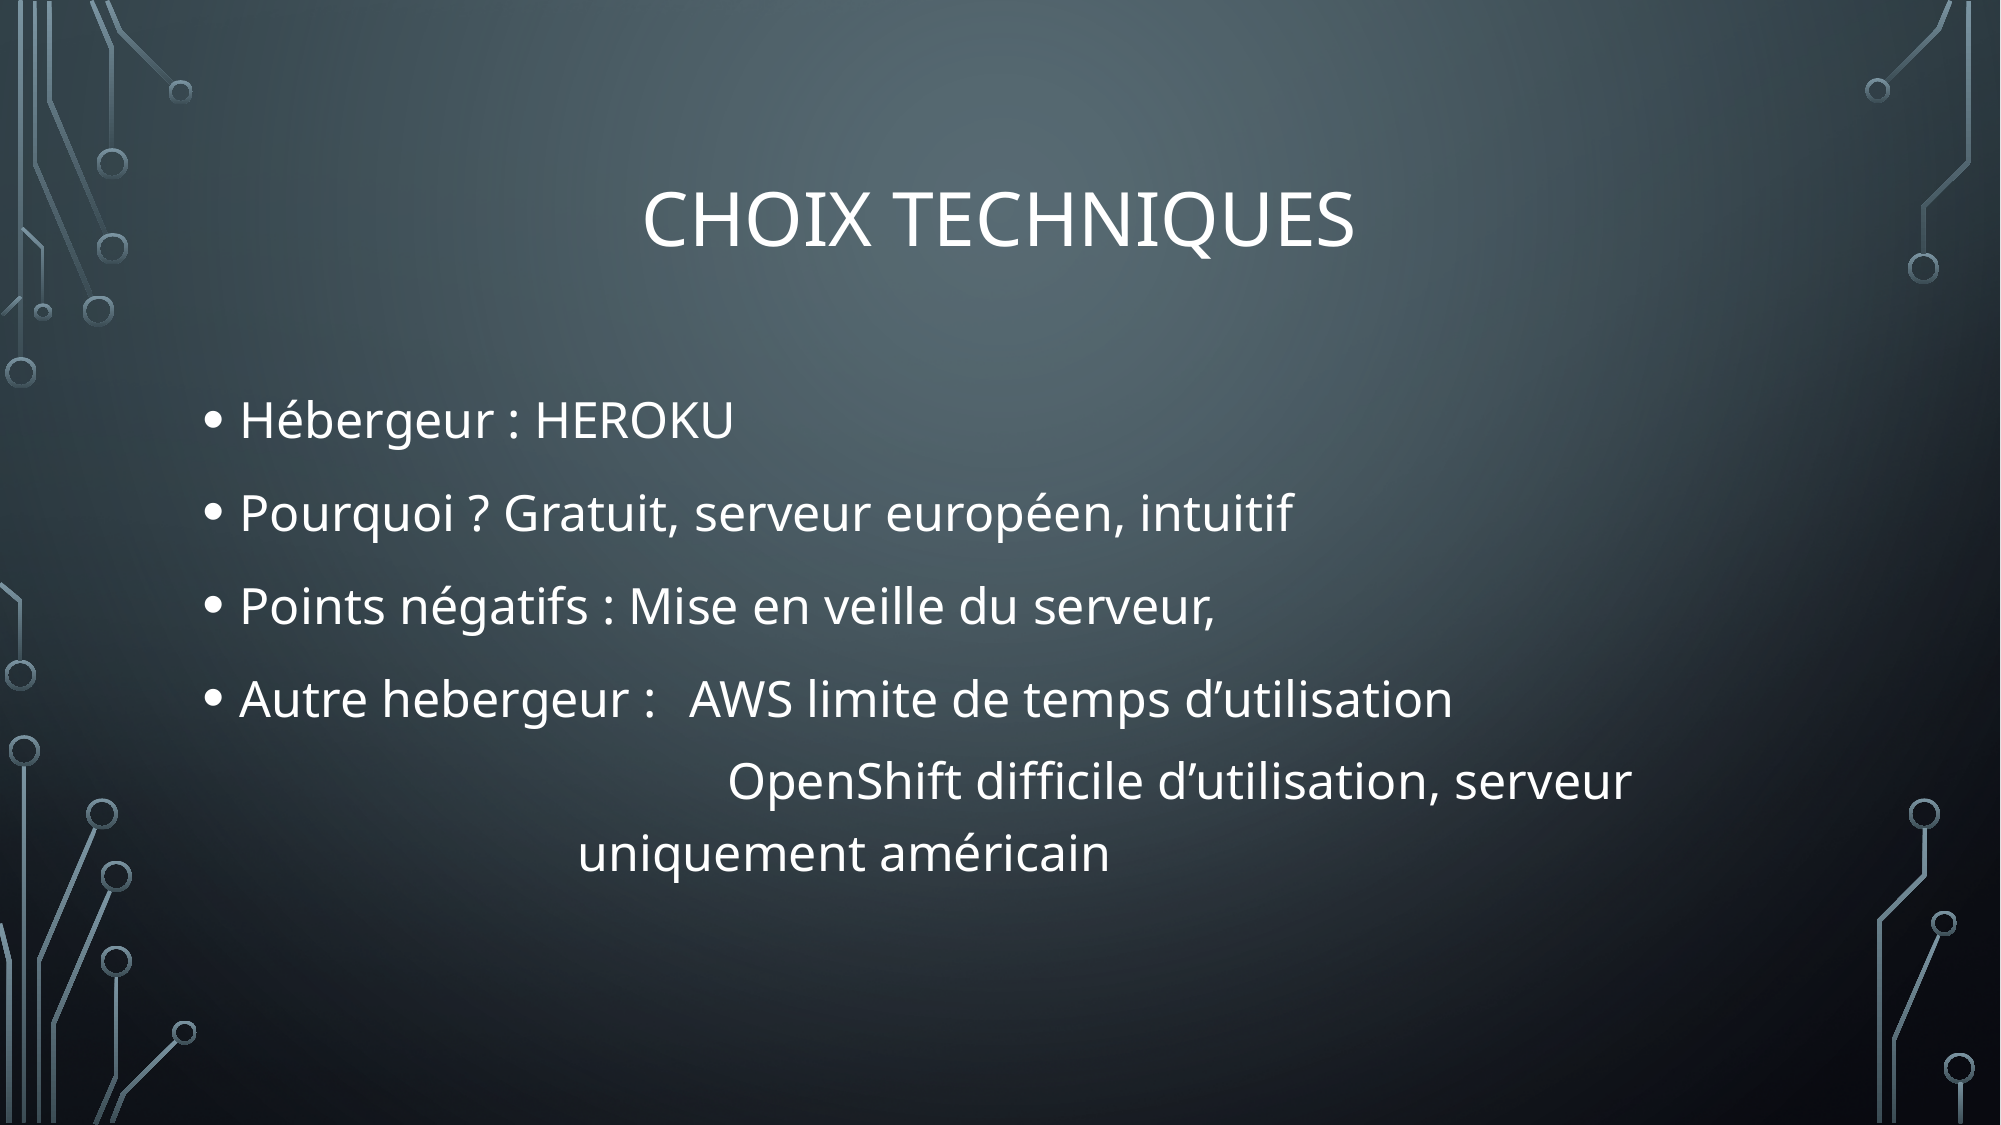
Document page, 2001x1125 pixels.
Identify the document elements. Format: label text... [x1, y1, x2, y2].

title Choix techniques [187, 101, 1813, 344]
list Hébergeur : HEROKU Pourquoi ? Gratuit, serveur européen, intuitif Points négatifs : Mise en veille du serveur, Autre hebergeur : AWS limite de temps d’utilisation OpenShift difficile d’utilisation, serveur uniquement américain [187, 369, 1813, 950]
